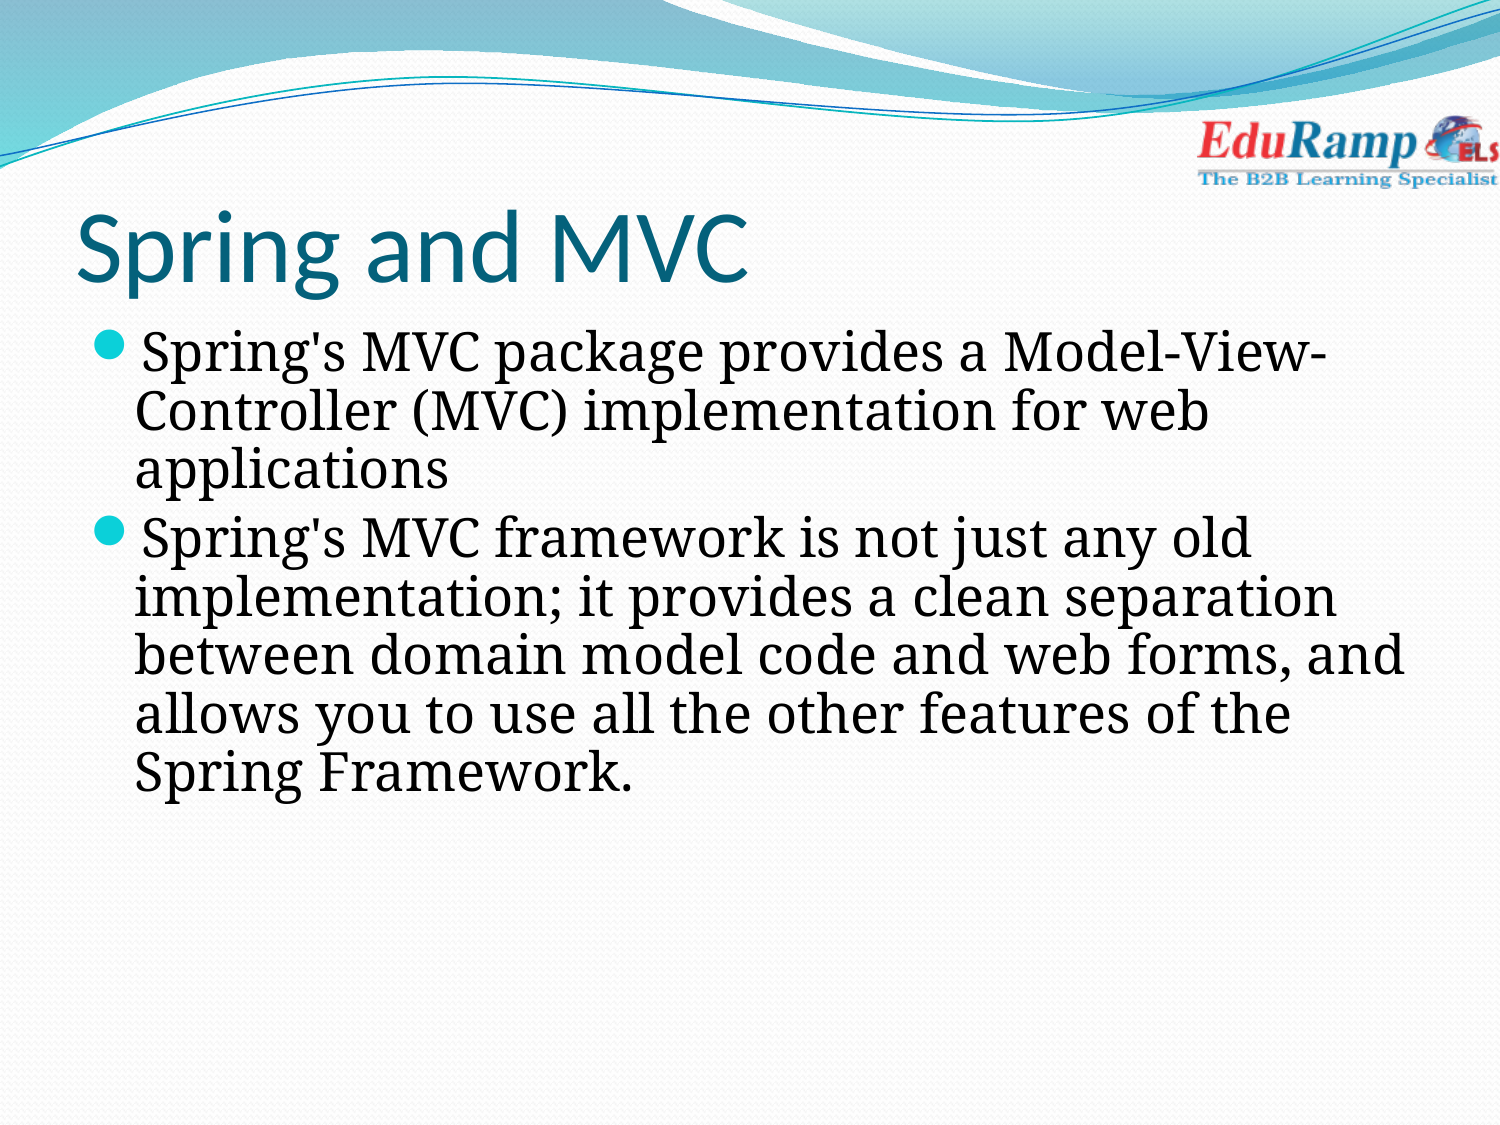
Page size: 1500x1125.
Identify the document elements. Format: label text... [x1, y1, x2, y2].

picture [1425, 115, 1500, 189]
title Spring and MVC [75, 115, 1425, 304]
list Spring's MVC package provides a Model-View-Controller (MVC) implementation for web applications Spring's MVC framework is not just any old implementation; it provides a clean separation between domain model code and web forms, and allows you to use all the other features of the Spring Framework. [75, 317, 1425, 1038]
